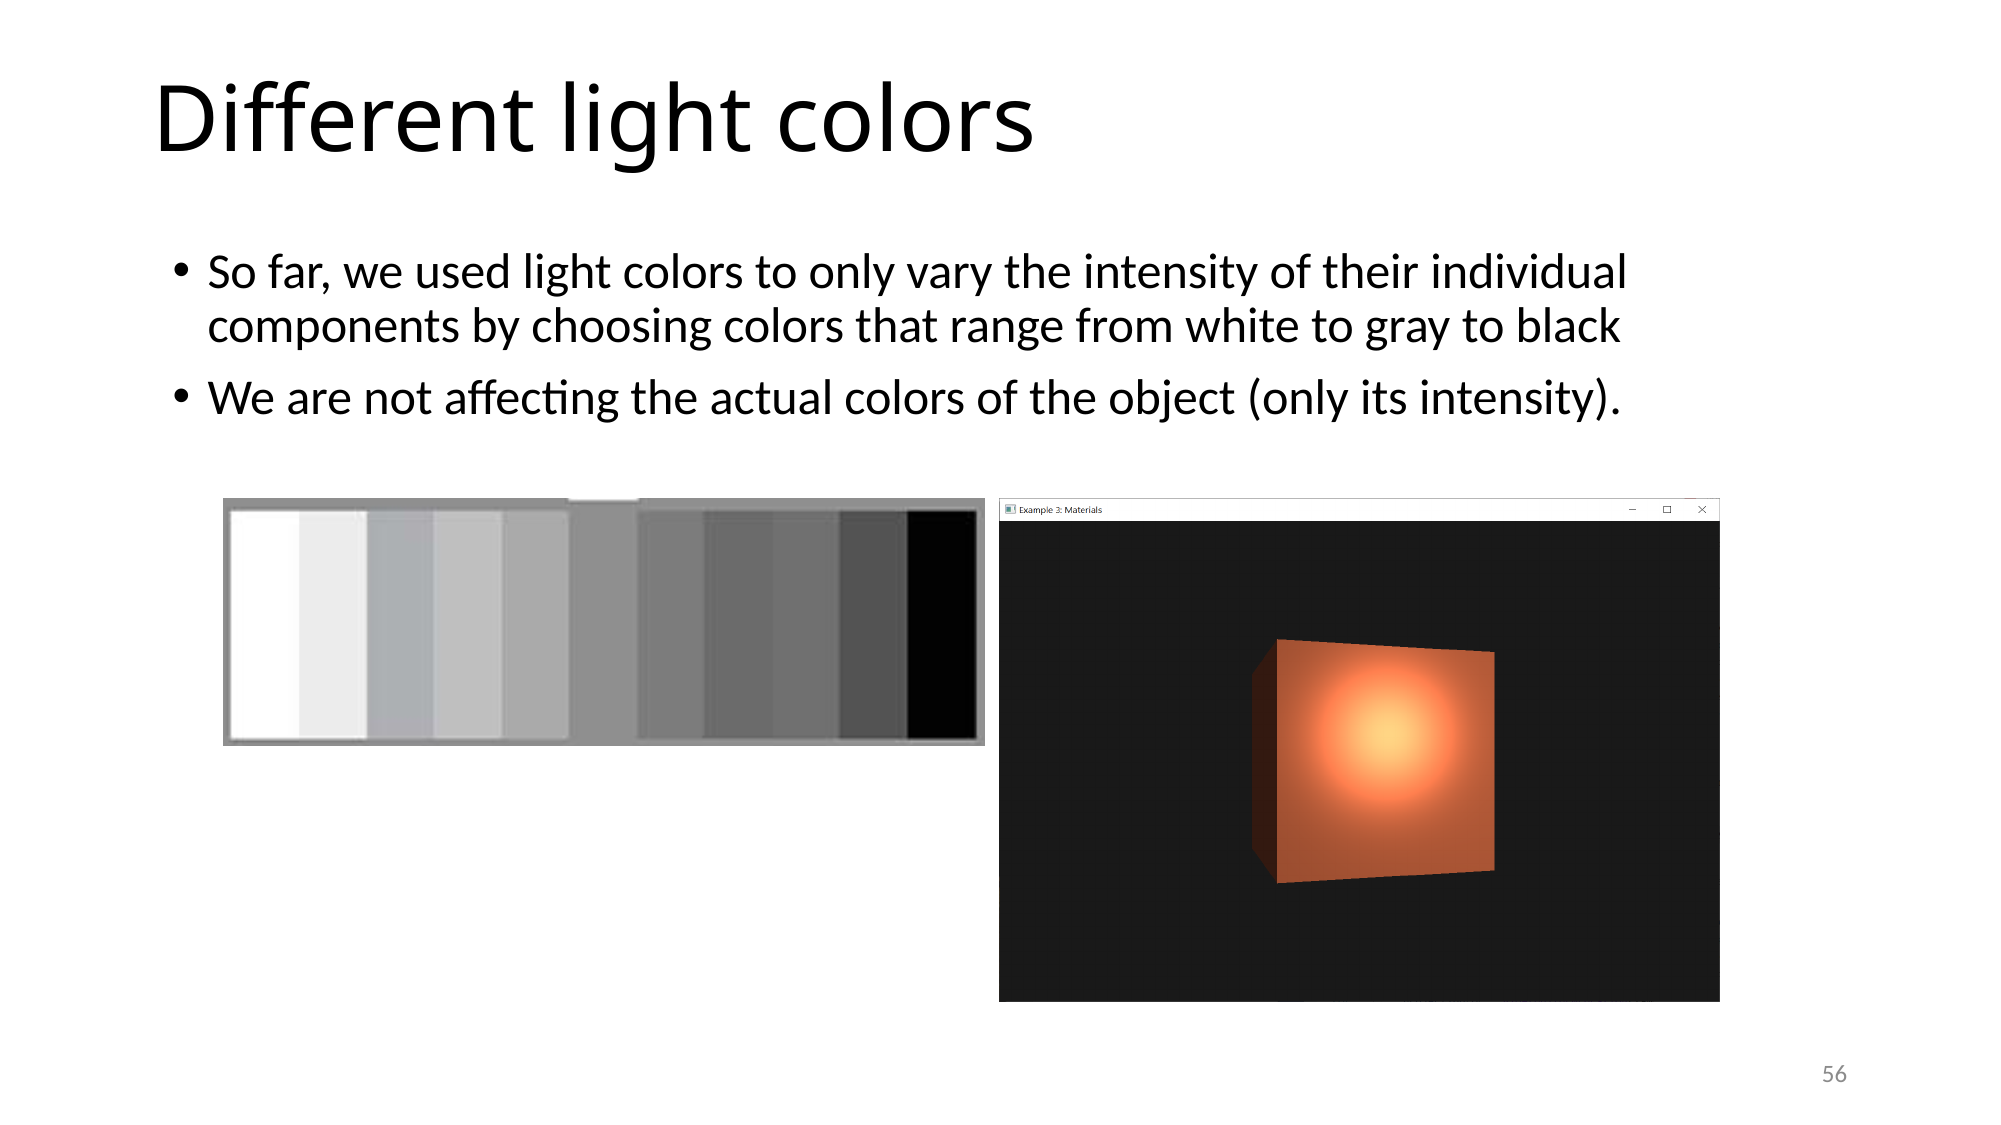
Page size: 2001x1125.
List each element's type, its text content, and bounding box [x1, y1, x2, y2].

slide_number 56 [1412, 1042, 1863, 1103]
picture [999, 498, 1720, 1002]
list So far, we used light colors to only vary the intensity of their individual components by choosing colors that range from white to gray to black We are not affecting the actual colors of the object (only its intensity). [157, 237, 1855, 503]
title Different light colors [137, 59, 1863, 185]
picture [223, 498, 985, 746]
